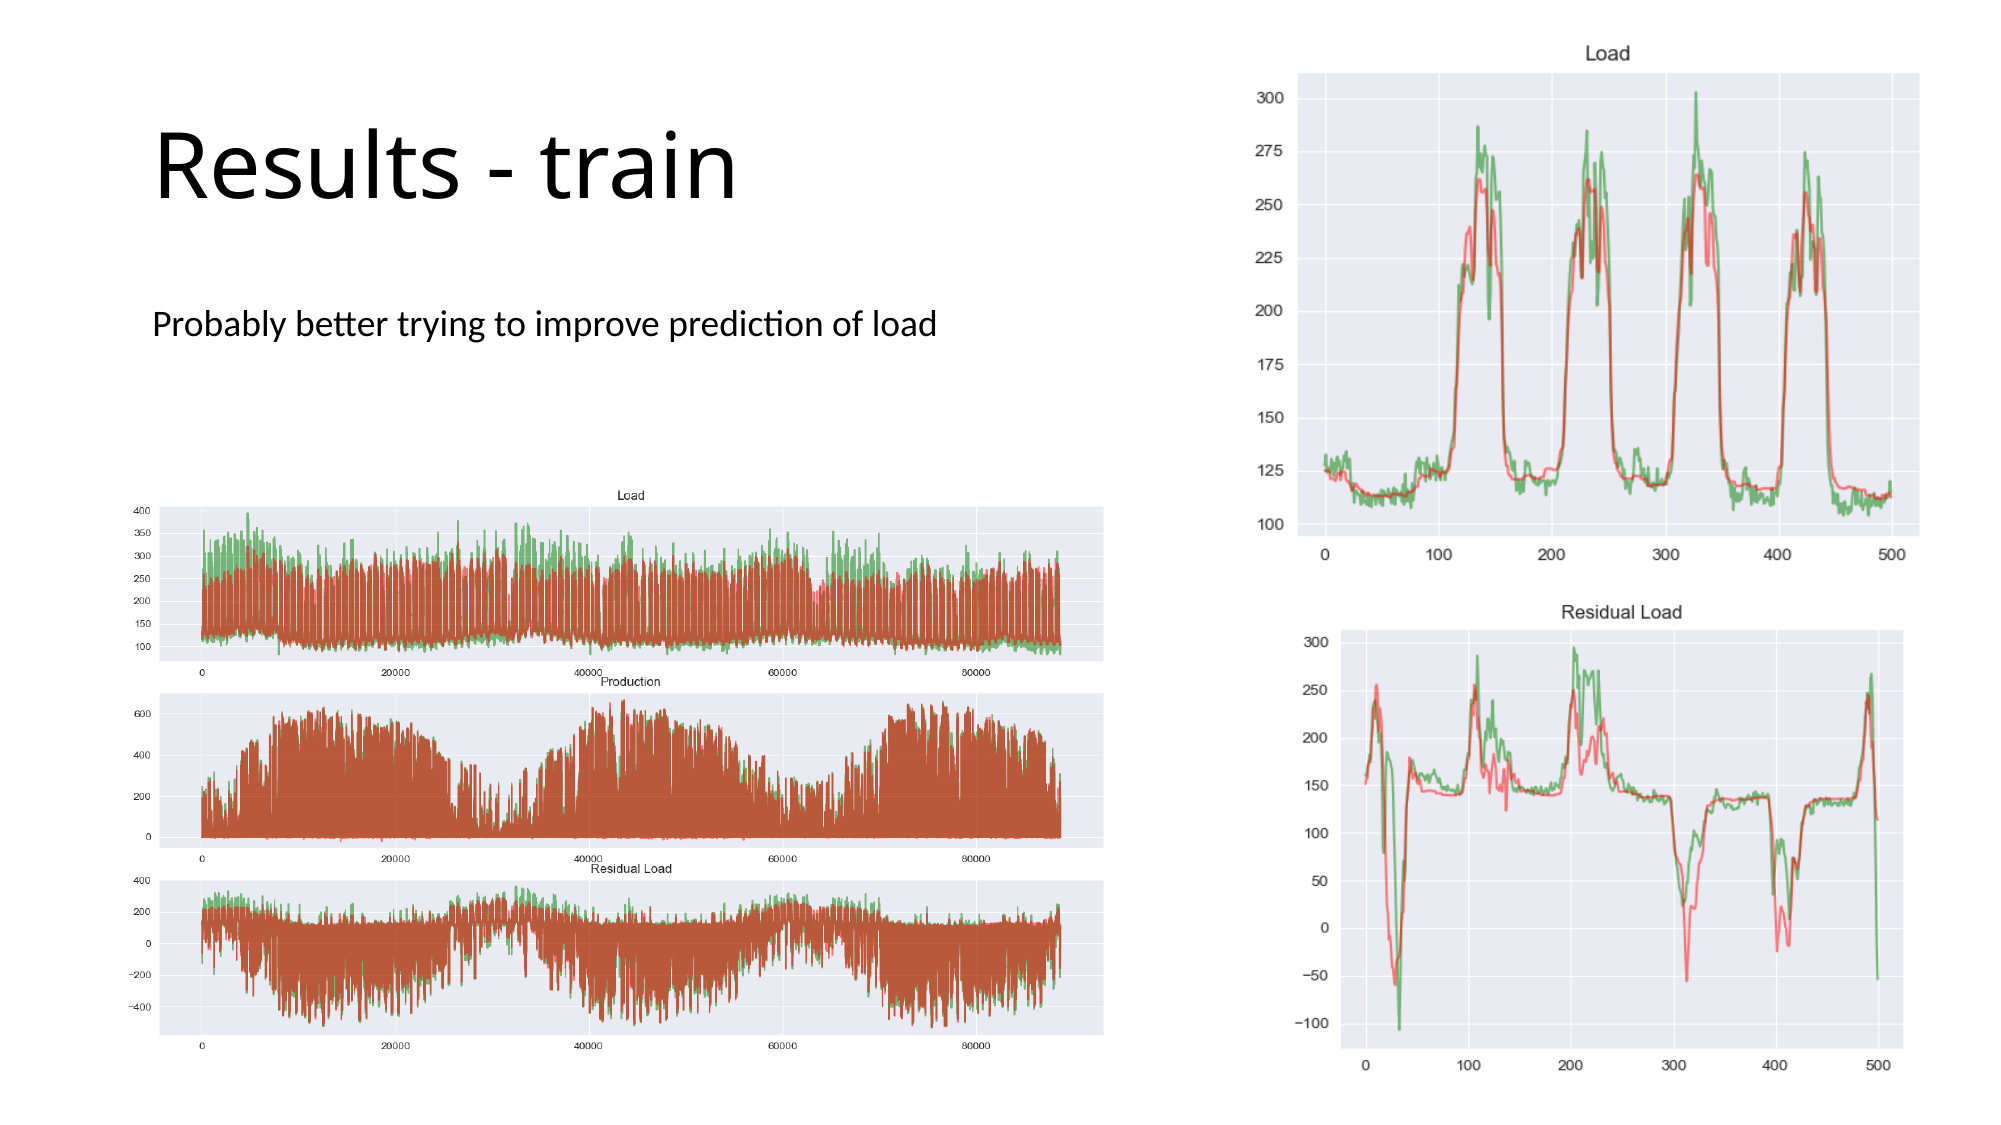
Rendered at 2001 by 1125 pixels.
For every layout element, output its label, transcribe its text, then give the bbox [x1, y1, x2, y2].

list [6, 423, 1225, 1110]
text_box Probably better trying to improve prediction of load [137, 291, 1053, 351]
picture [1196, 0, 2000, 1110]
title Results - train [137, 59, 1196, 278]
